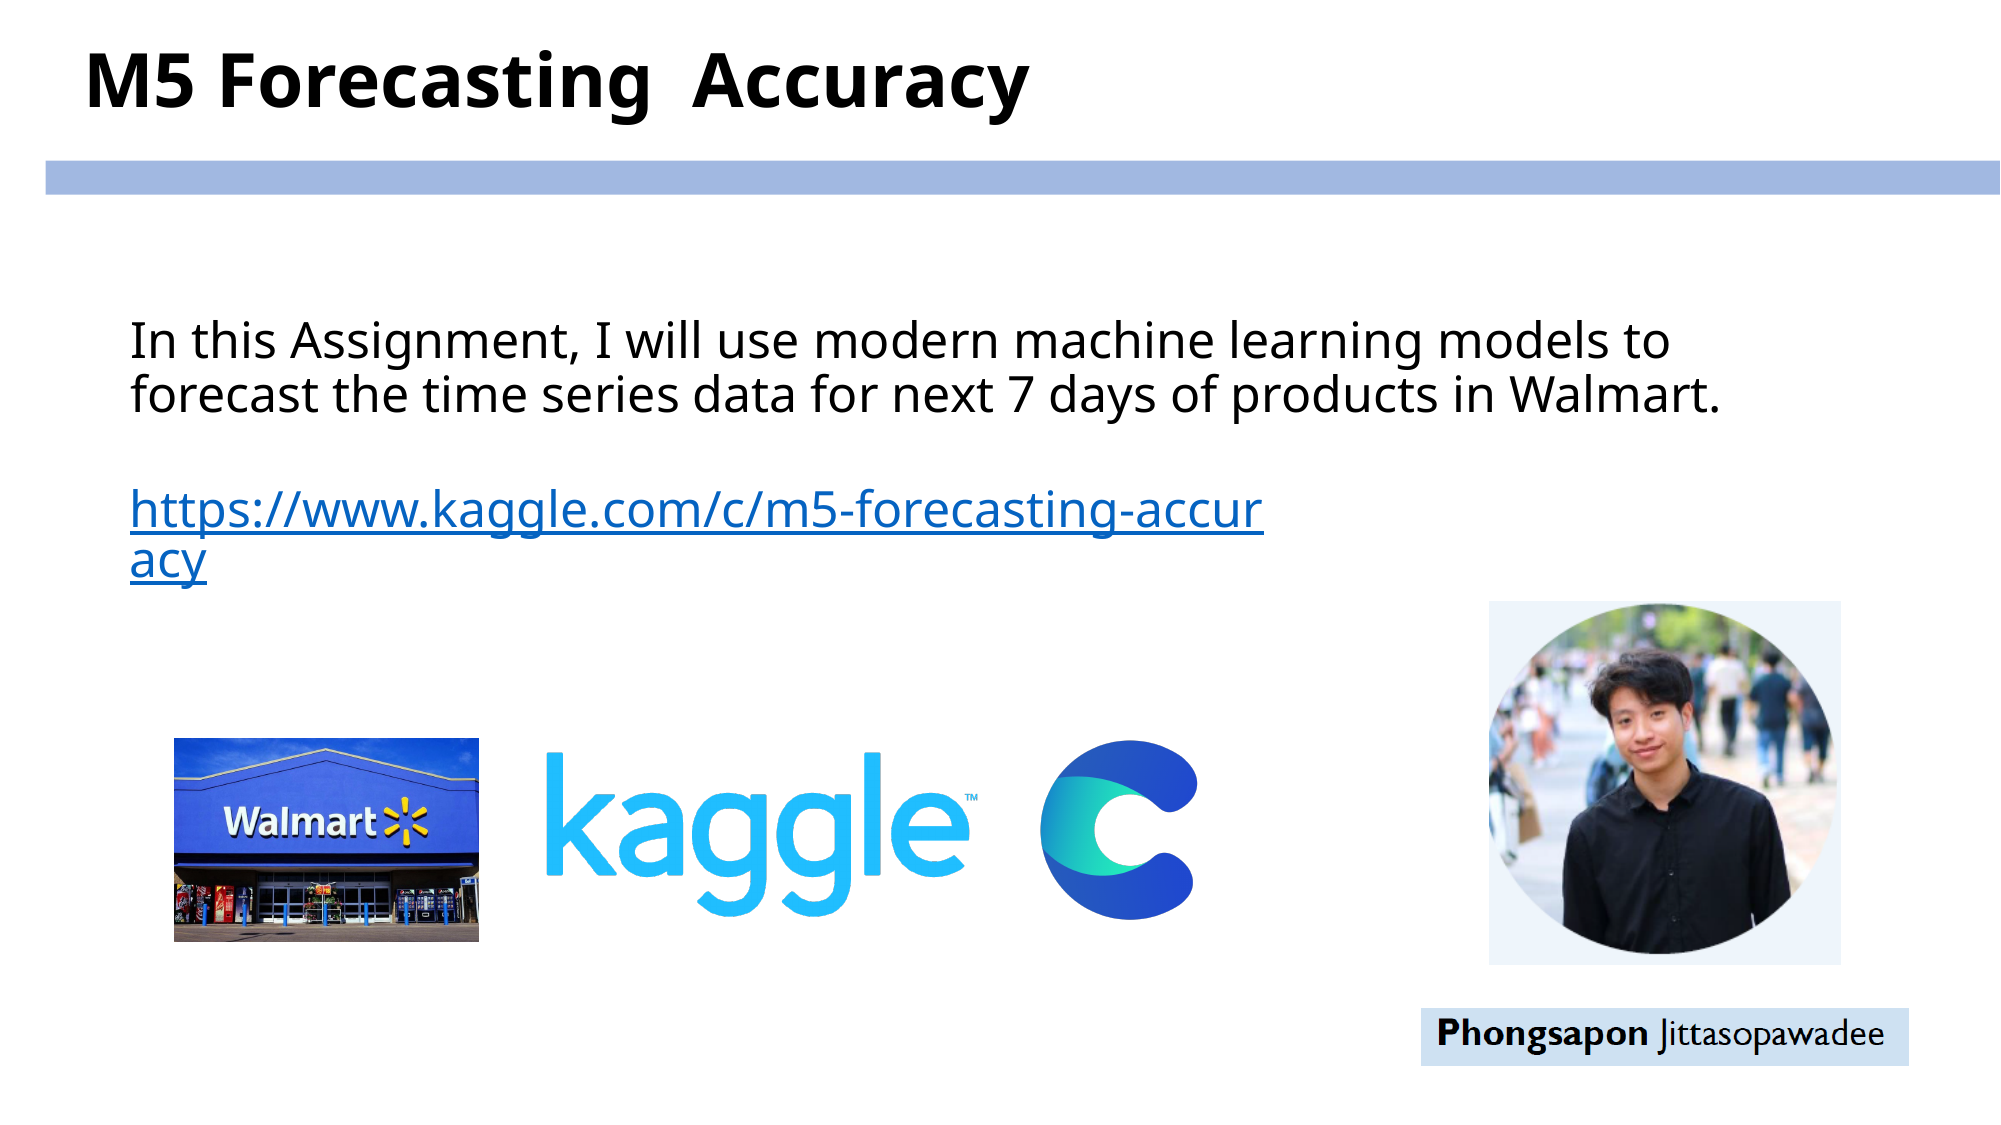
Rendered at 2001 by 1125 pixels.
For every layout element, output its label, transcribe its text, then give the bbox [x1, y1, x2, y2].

picture [1421, 1008, 1909, 1066]
list In this Assignment, I will use modern machine learning models to forecast the time series data for next 7 days of products in Walmart. [115, 307, 1841, 480]
text_box [45, 160, 2000, 196]
picture [1018, 718, 1242, 942]
text_box https://www.kaggle.com/c/m5-forecasting-accuracy [115, 470, 1297, 554]
title M5 Forecasting Accuracy [68, 19, 1688, 147]
picture [512, 718, 1004, 942]
picture [174, 738, 479, 942]
picture [1489, 601, 1841, 965]
